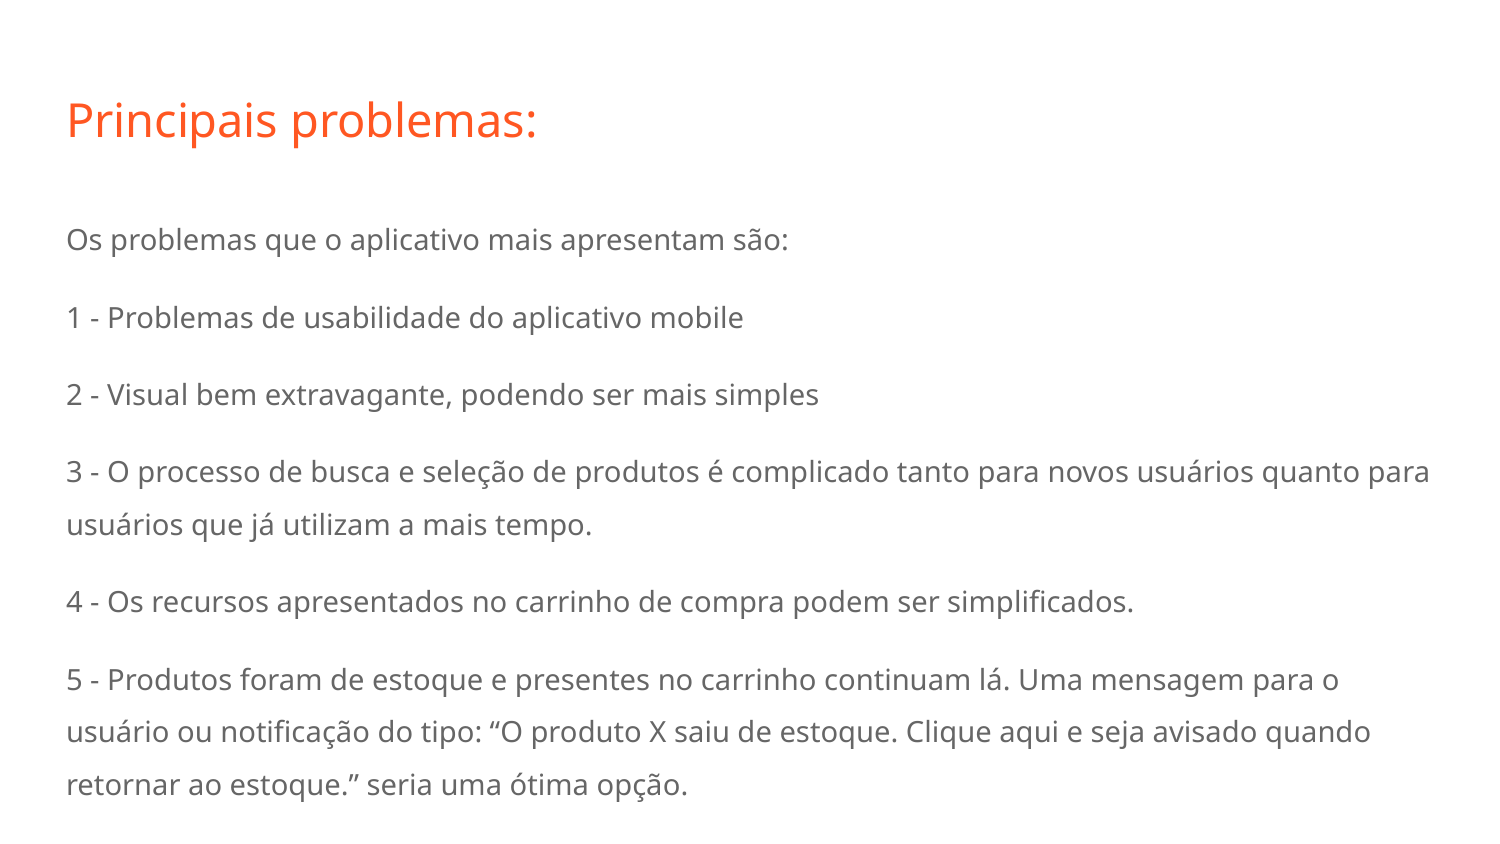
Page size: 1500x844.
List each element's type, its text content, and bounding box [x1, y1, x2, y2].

title Principais problemas: [51, 72, 1449, 167]
list Os problemas que o aplicativo mais apresentam são: 1 - Problemas de usabilidade do aplicativo mobile 2 - Visual bem extravagante, podendo ser mais simples 3 - O processo de busca e seleção de produtos é complicado tanto para novos usuários quanto para usuários que já utilizam a mais tempo. 4 - Os recursos apresentados no carrinho de compra podem ser simplificados. 5 - Produtos foram de estoque e presentes no carrinho continuam lá. Uma mensagem para o usuário ou notificação do tipo: “O produto X saiu de estoque. Clique aqui e seja avisado quando retornar ao estoque.” seria uma ótima opção. [51, 189, 1449, 750]
